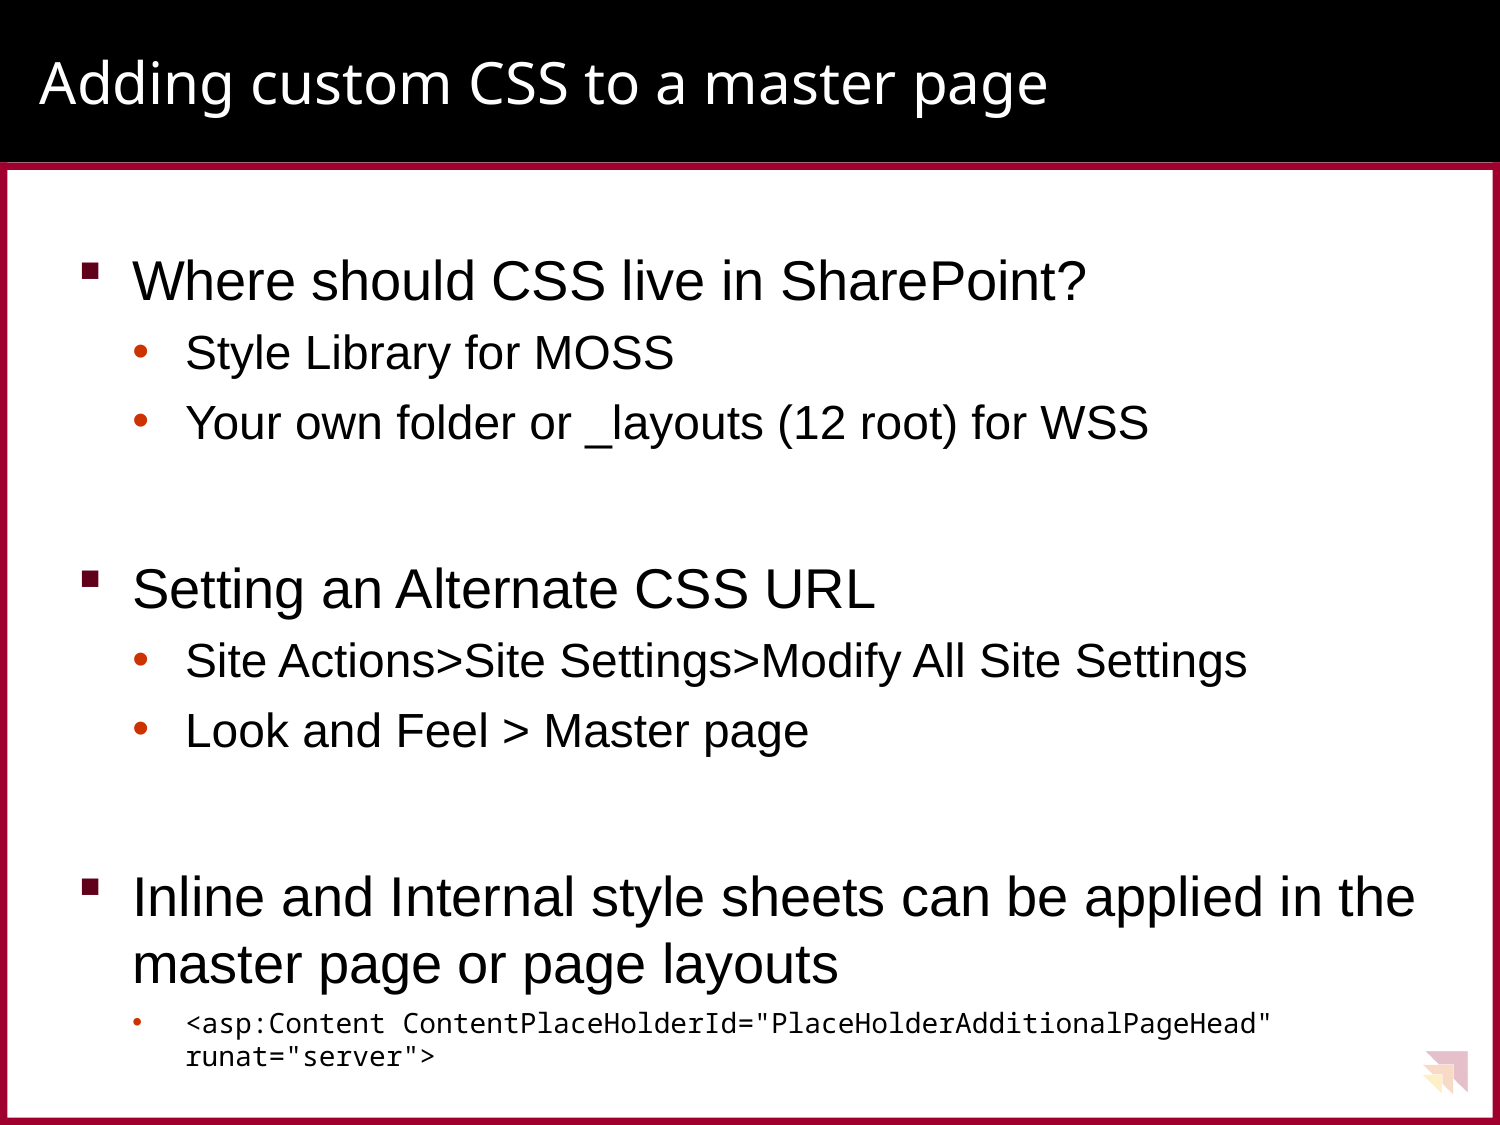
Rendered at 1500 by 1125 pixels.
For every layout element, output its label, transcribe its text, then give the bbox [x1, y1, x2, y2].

title Adding custom CSS to a master page [24, 12, 1438, 150]
list Where should CSS live in SharePoint? Style Library for MOSS Your own folder or _layouts (12 root) for WSS Setting an Alternate CSS URL Site Actions>Site Settings>Modify All Site Settings Look and Feel > Master page Inline and Internal style sheets can be applied in the master page or page layouts <asp:Content ContentPlaceHolderId="PlaceHolderAdditionalPageHead" runat="server"> [62, 237, 1438, 1088]
